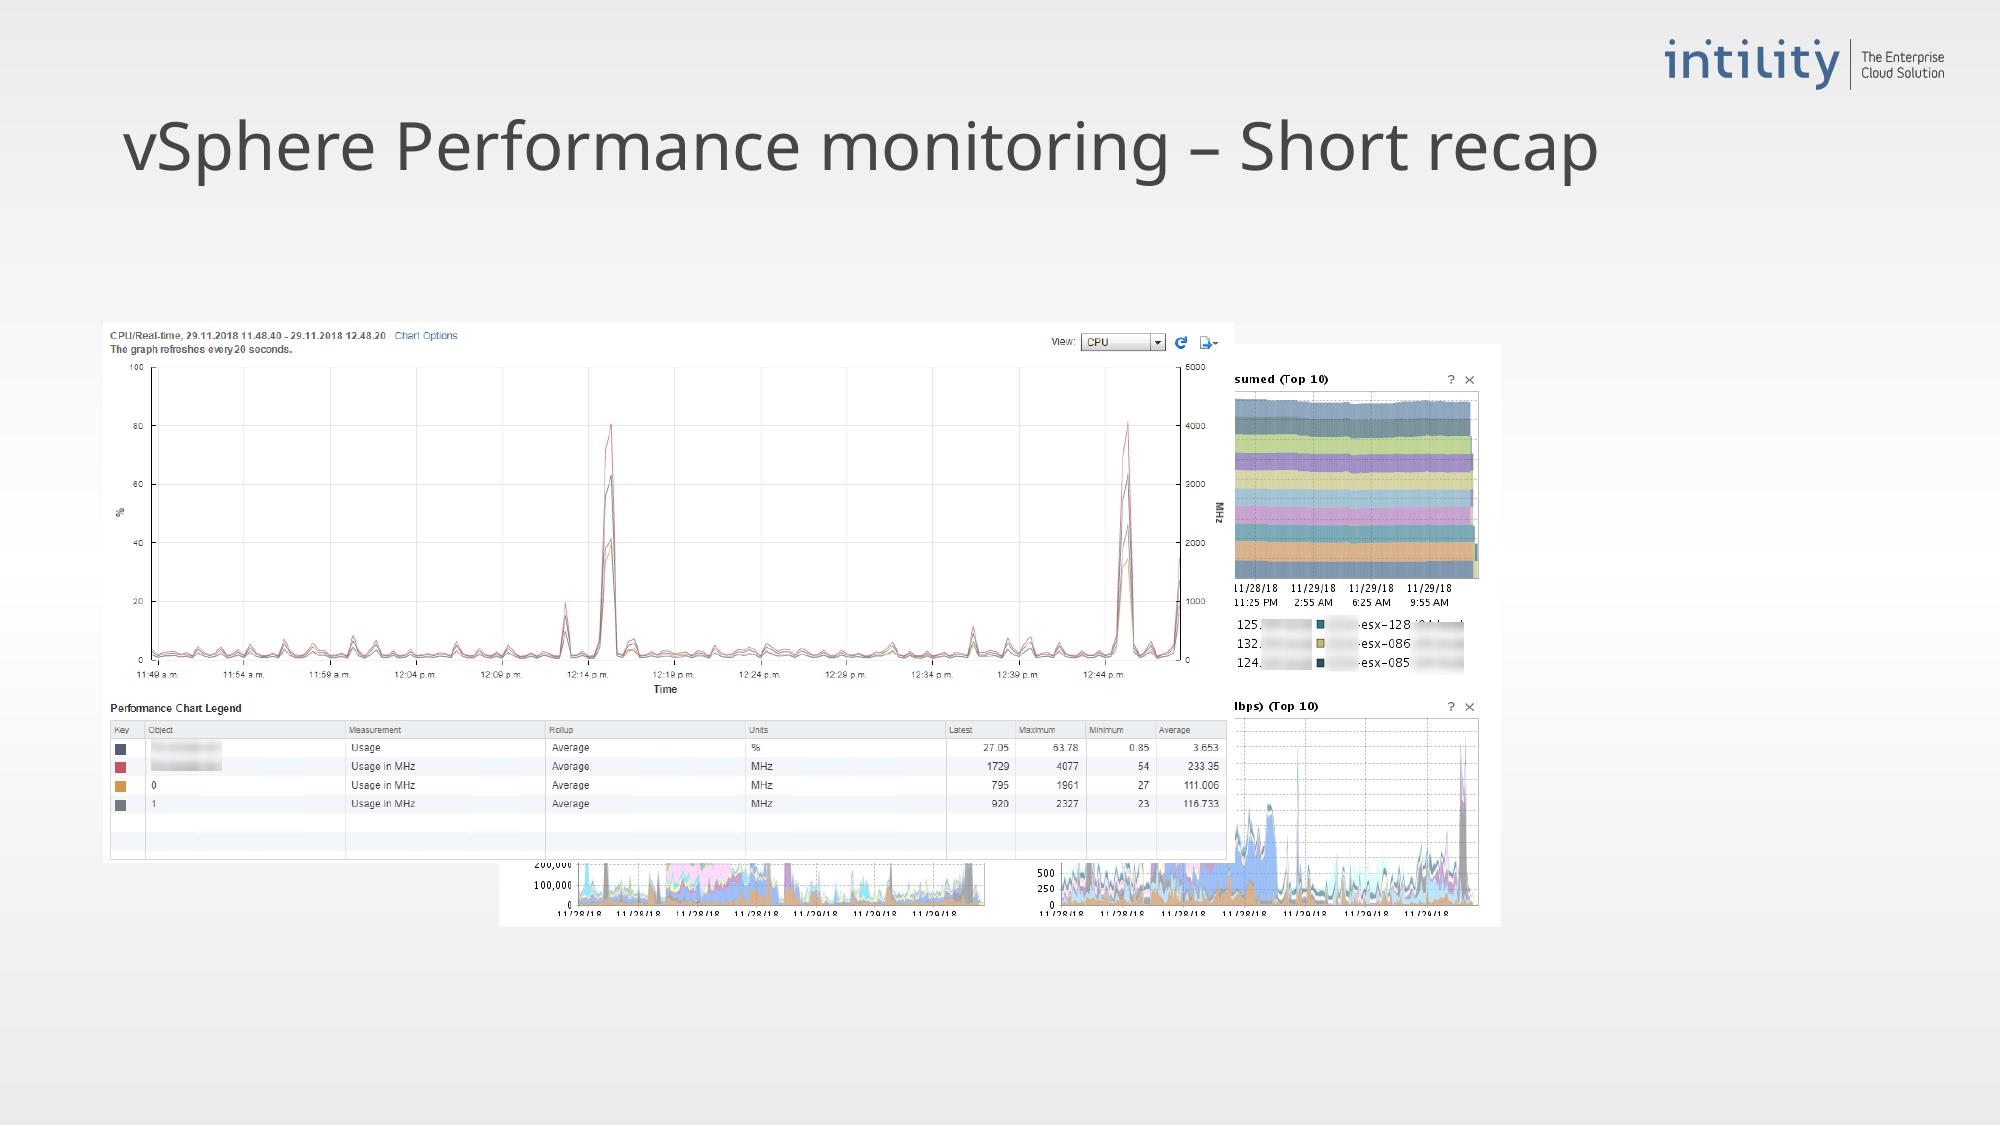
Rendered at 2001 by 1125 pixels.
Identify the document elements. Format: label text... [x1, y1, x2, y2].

picture [1665, 39, 1944, 90]
title vSphere Performance monitoring – Short recap [108, 96, 1892, 210]
picture [103, 322, 1501, 928]
